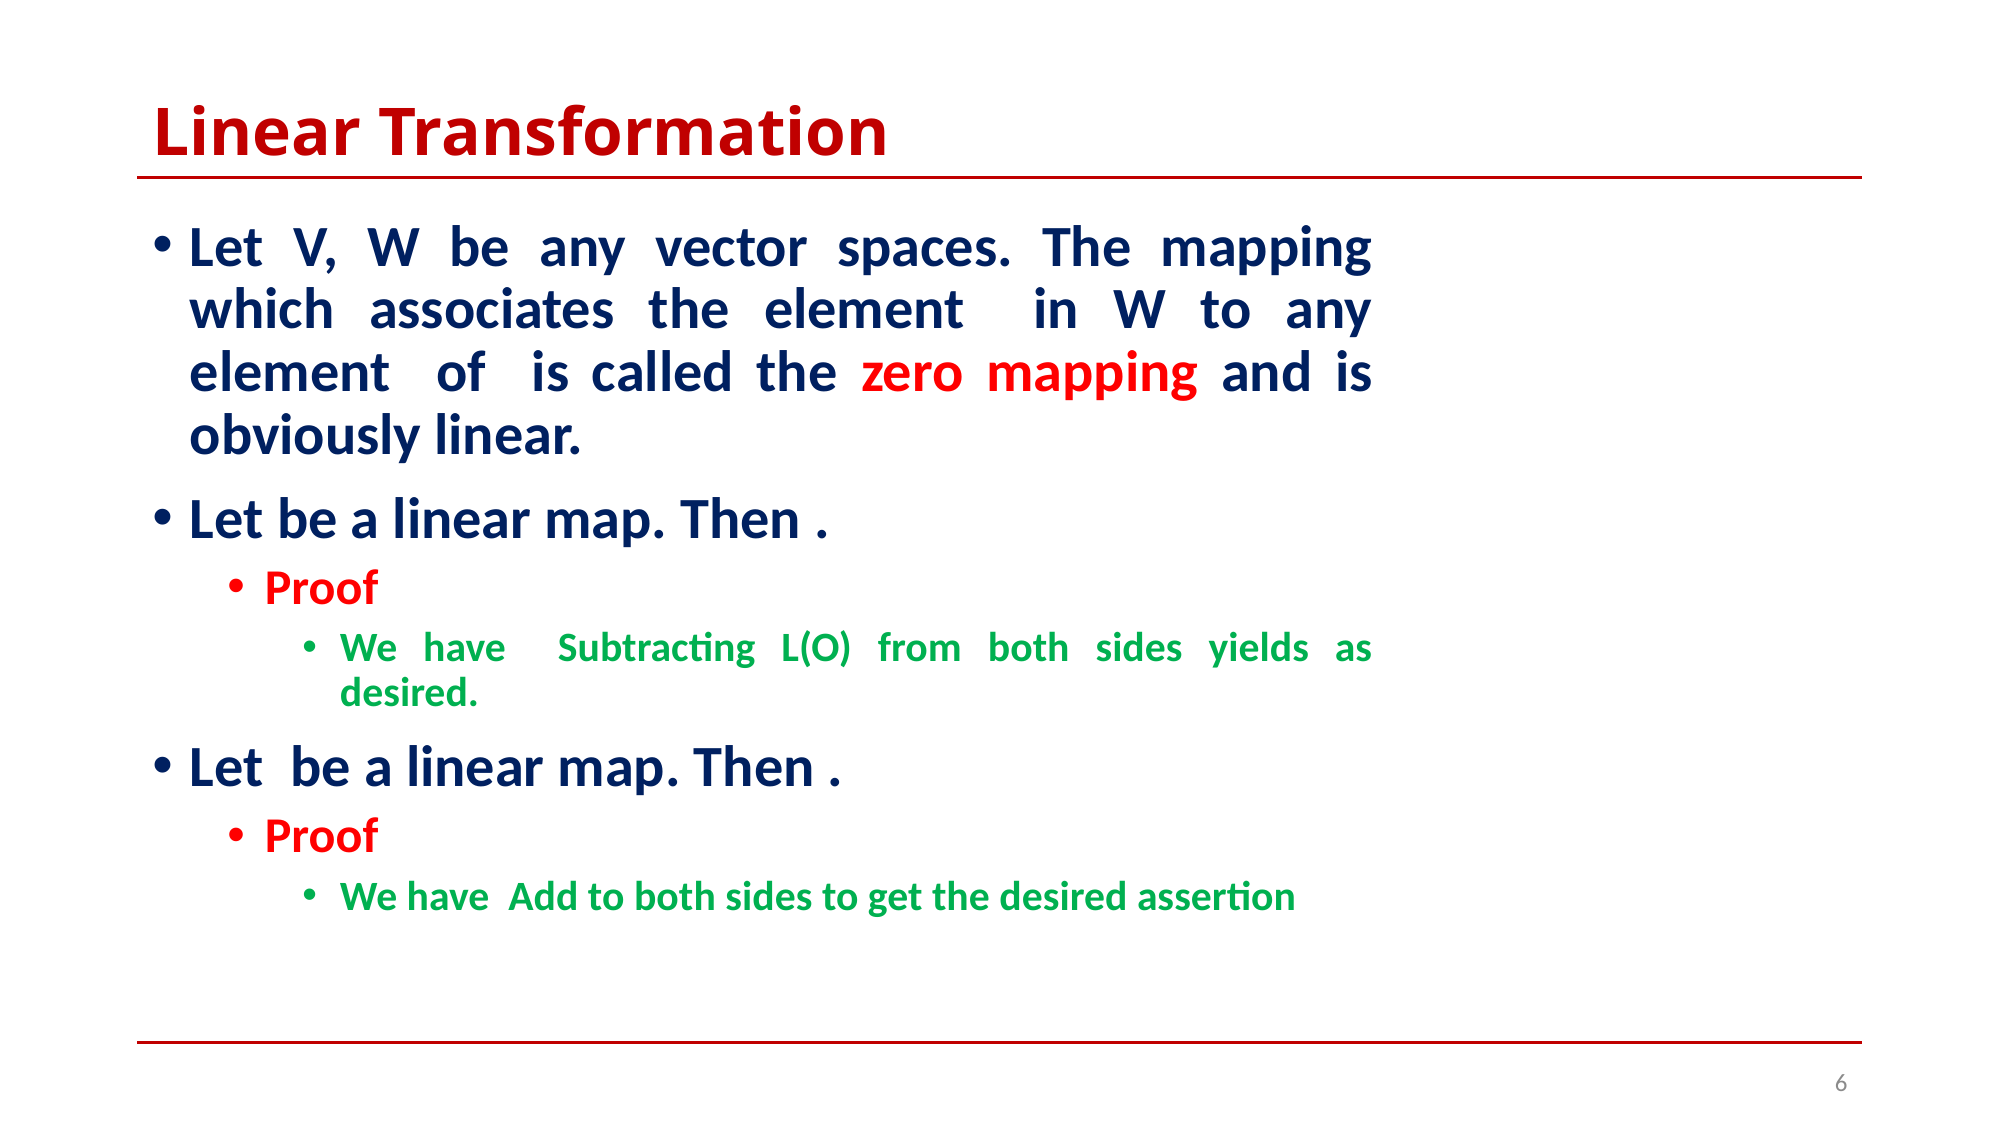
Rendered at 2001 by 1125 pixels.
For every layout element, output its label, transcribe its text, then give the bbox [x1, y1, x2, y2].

title Linear Transformation [137, 90, 1863, 178]
slide_number 6 [1412, 1051, 1863, 1111]
